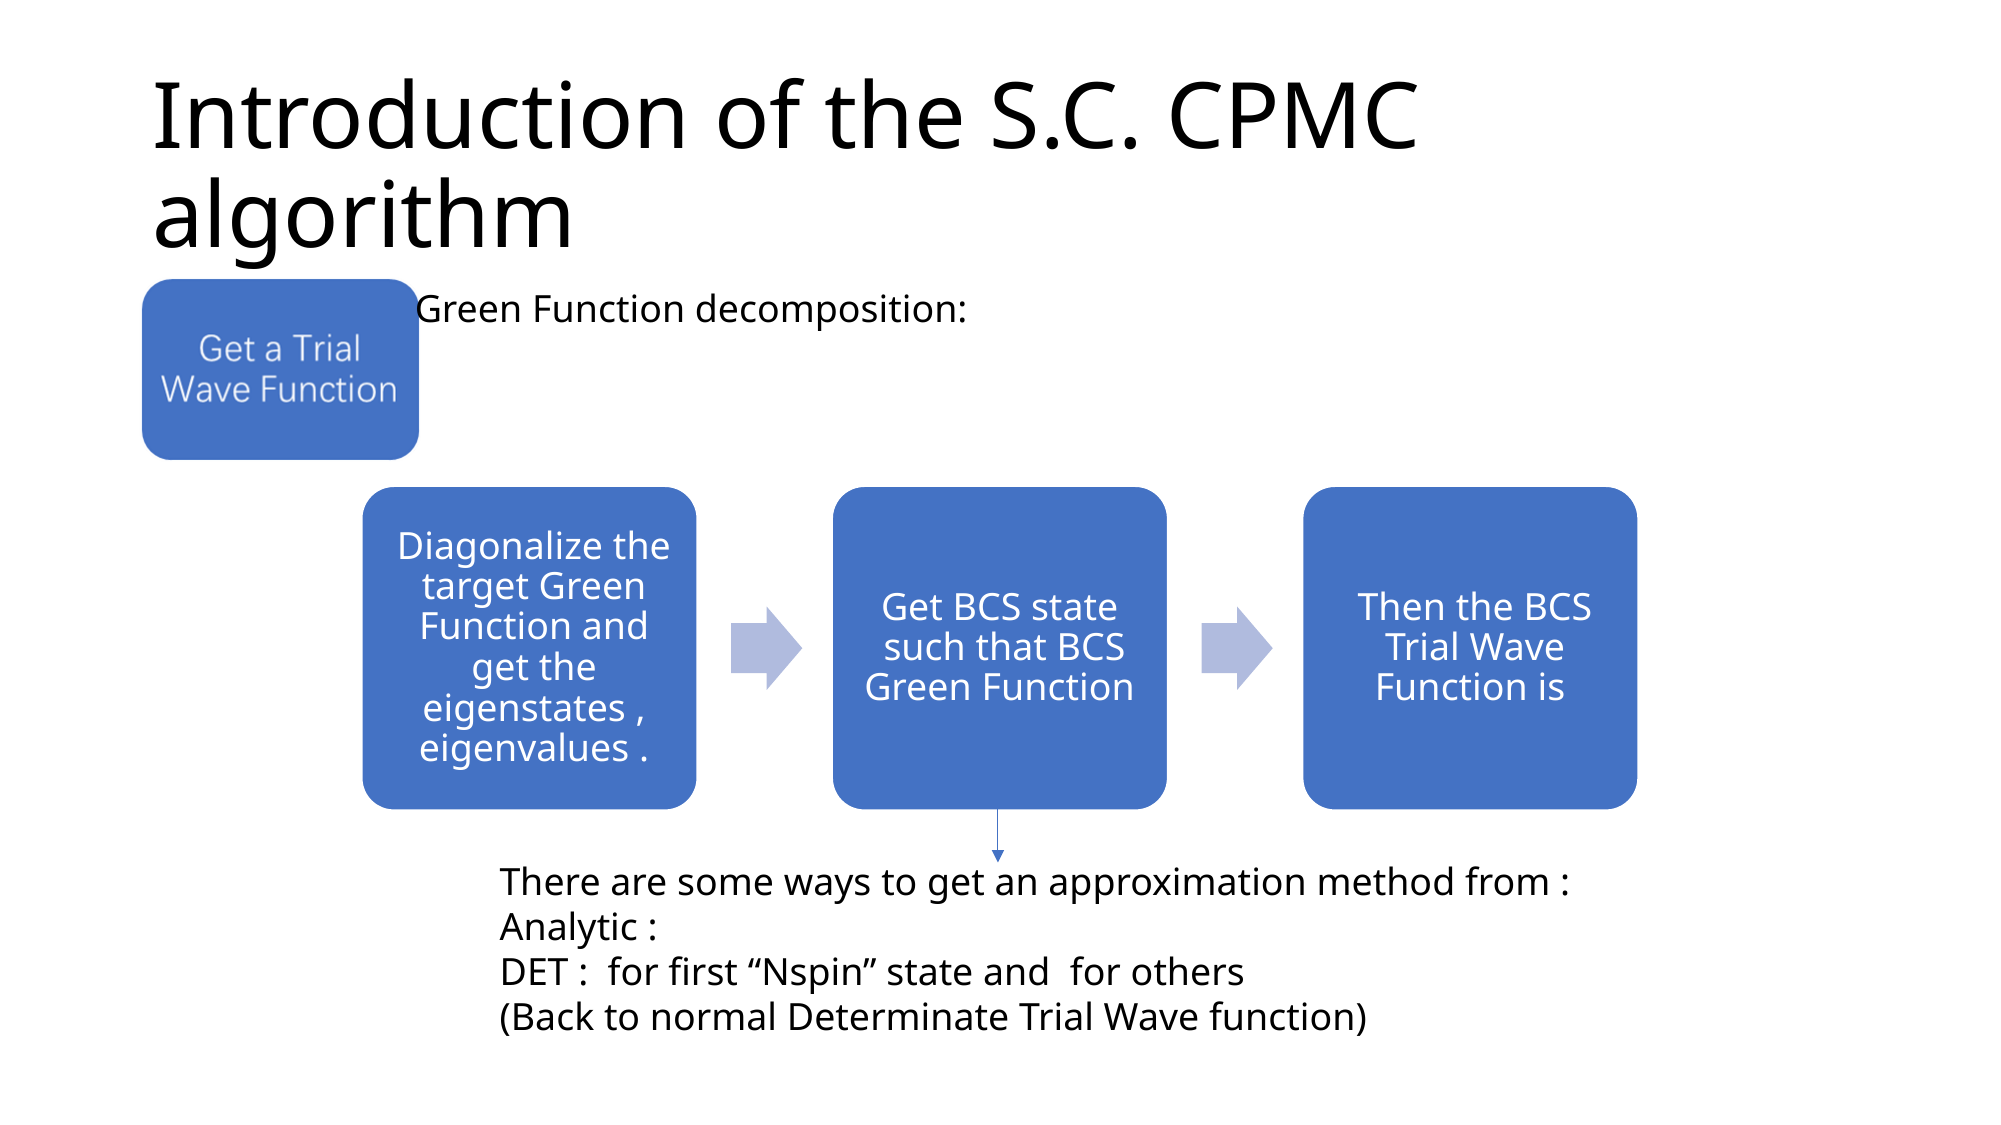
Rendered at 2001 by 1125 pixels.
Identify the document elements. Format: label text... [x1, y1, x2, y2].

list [137, 277, 422, 462]
title Introduction of the S.C. CPMC algorithm [137, 59, 1863, 278]
text_box Green Function decomposition: [422, 277, 983, 337]
